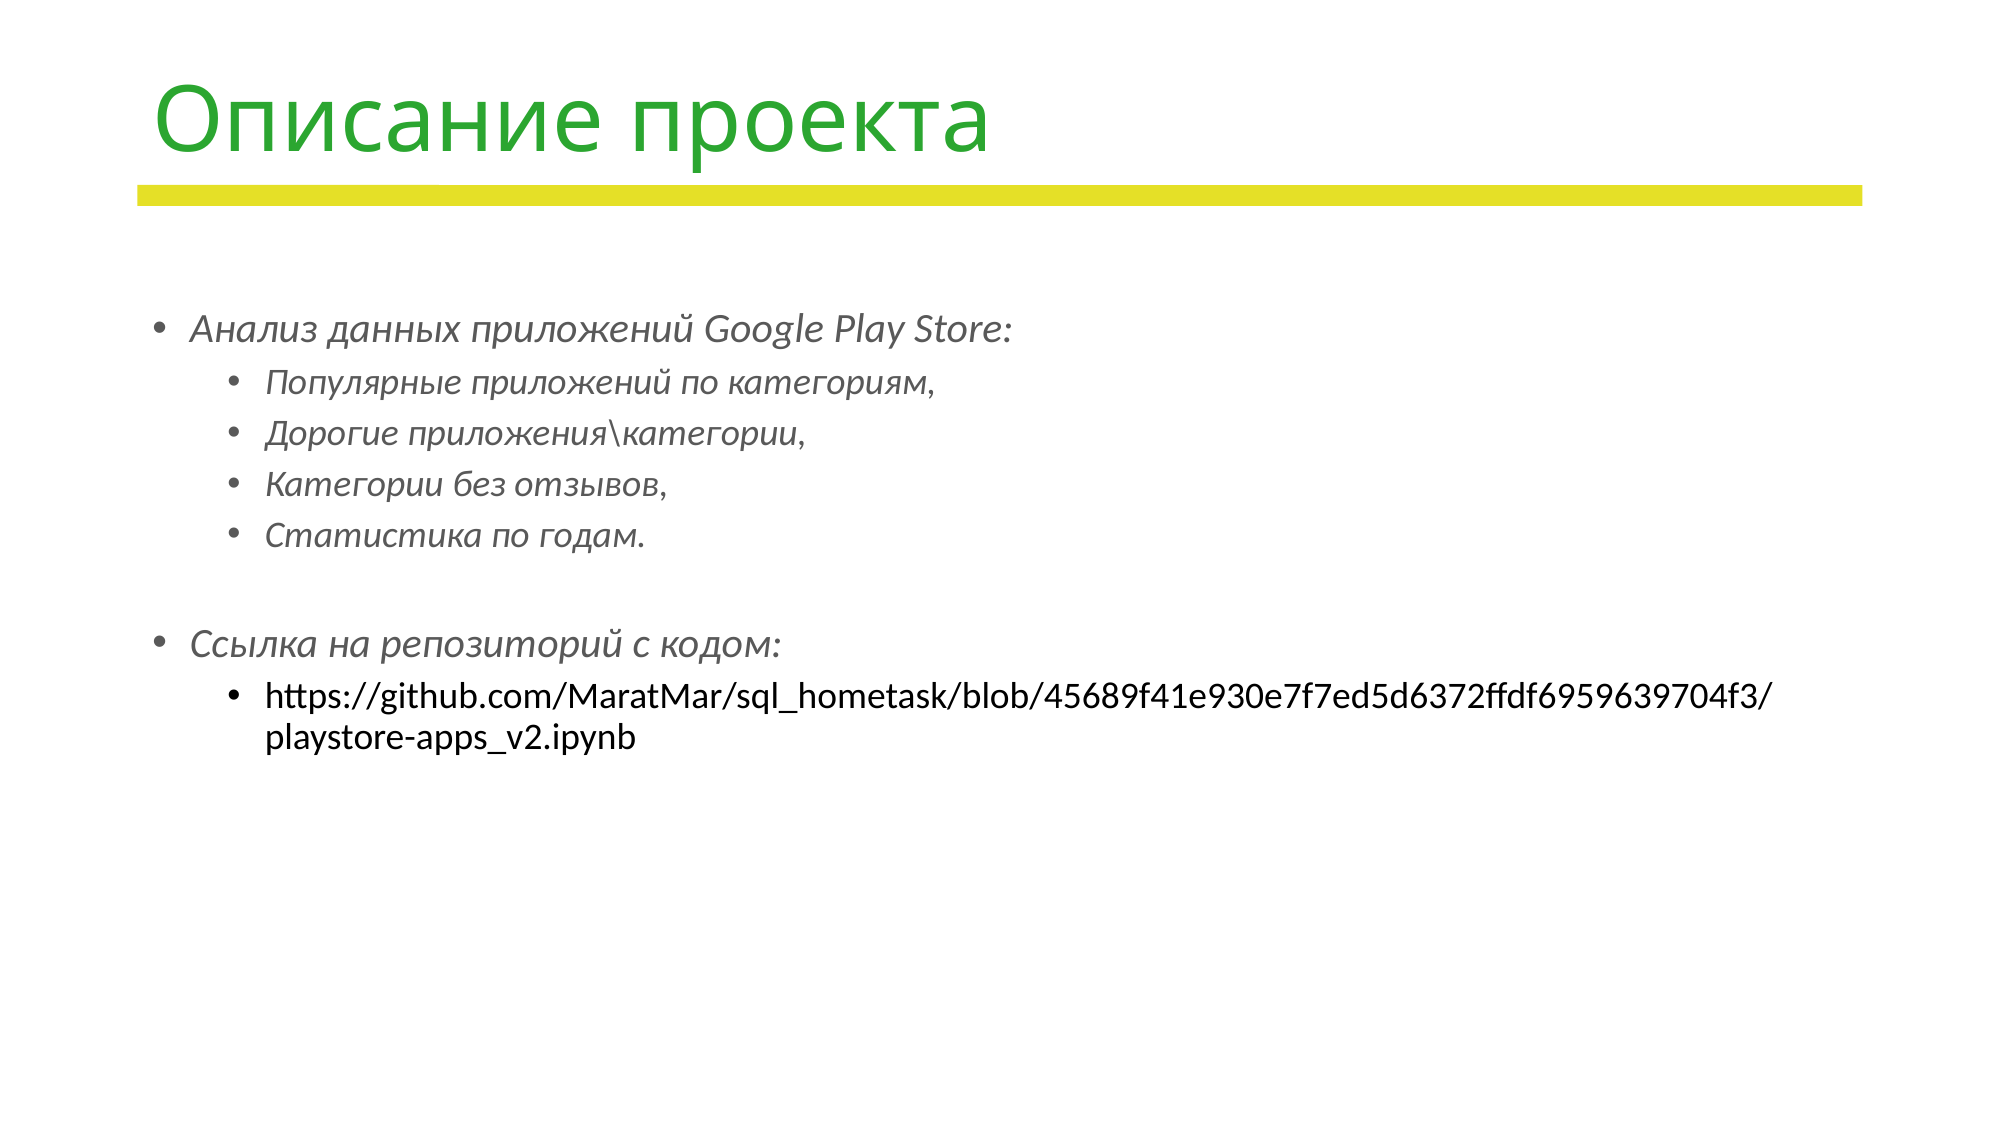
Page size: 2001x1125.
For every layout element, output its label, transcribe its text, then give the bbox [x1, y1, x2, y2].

list Анализ данных приложений Google Play Store: Популярные приложений по категориям, Дорогие приложения\категории, Категории без отзывов, Статистика по годам. Ссылка на репозиторий с кодом: https://github.com/MaratMar/sql_hometask/blob/45689f41e930e7f7ed5d6372ffdf6959639704f3/playstore-apps_v2.ipynb [137, 299, 1863, 1014]
title Описание проекта [137, 59, 1863, 184]
